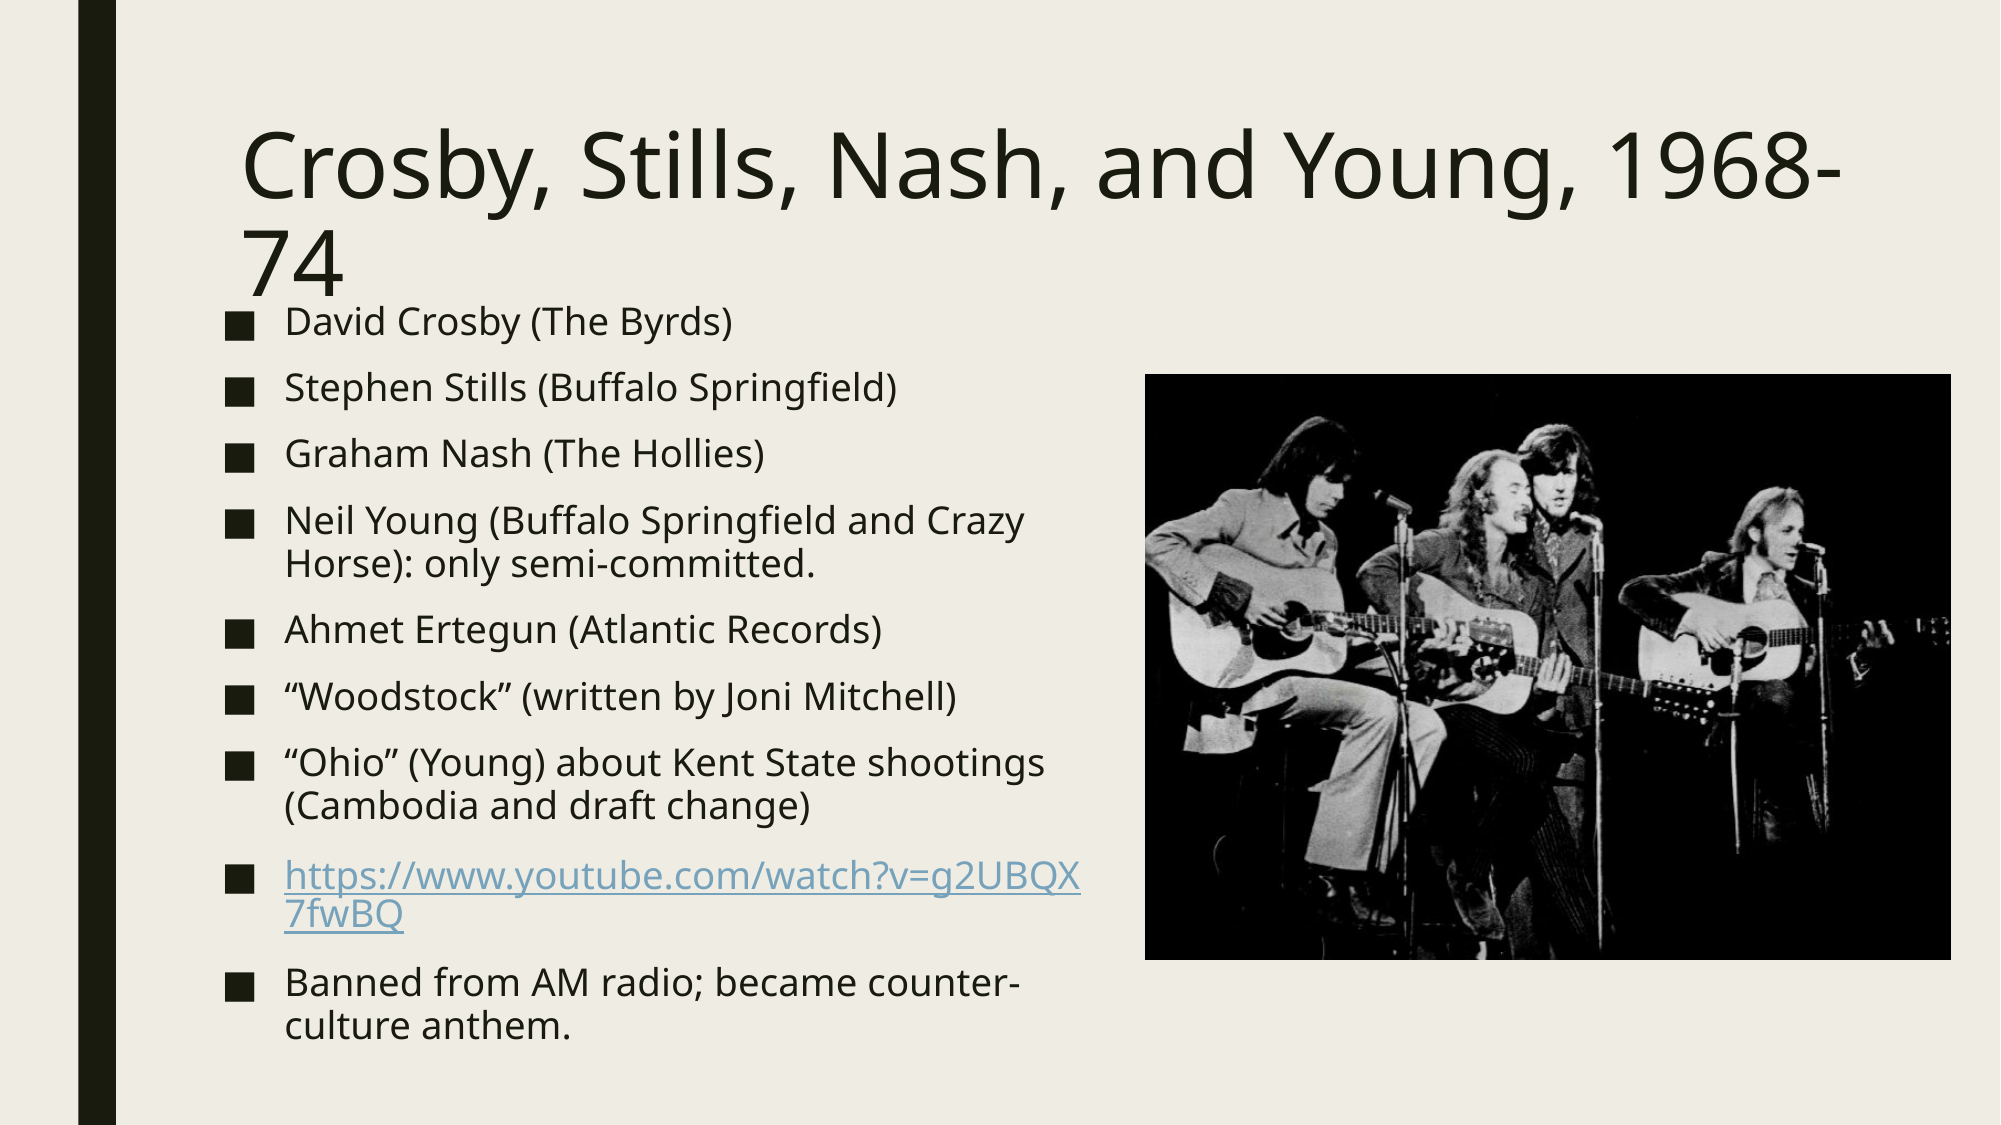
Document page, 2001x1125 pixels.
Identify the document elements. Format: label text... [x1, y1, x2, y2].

title Crosby, Stills, Nash, and Young, 1968-74 [225, 112, 1935, 357]
list David Crosby (The Byrds) Stephen Stills (Buffalo Springfield) Graham Nash (The Hollies) Neil Young (Buffalo Springfield and Crazy Horse): only semi-committed. Ahmet Ertegun (Atlantic Records) “Woodstock” (written by Joni Mitchell) “Ohio” (Young) about Kent State shootings (Cambodia and draft change) https://www.youtube.com/watch?v=g2UBQX7fwBQ Banned from AM radio; became counter-culture anthem. [206, 293, 1104, 1019]
picture [1145, 374, 1951, 960]
